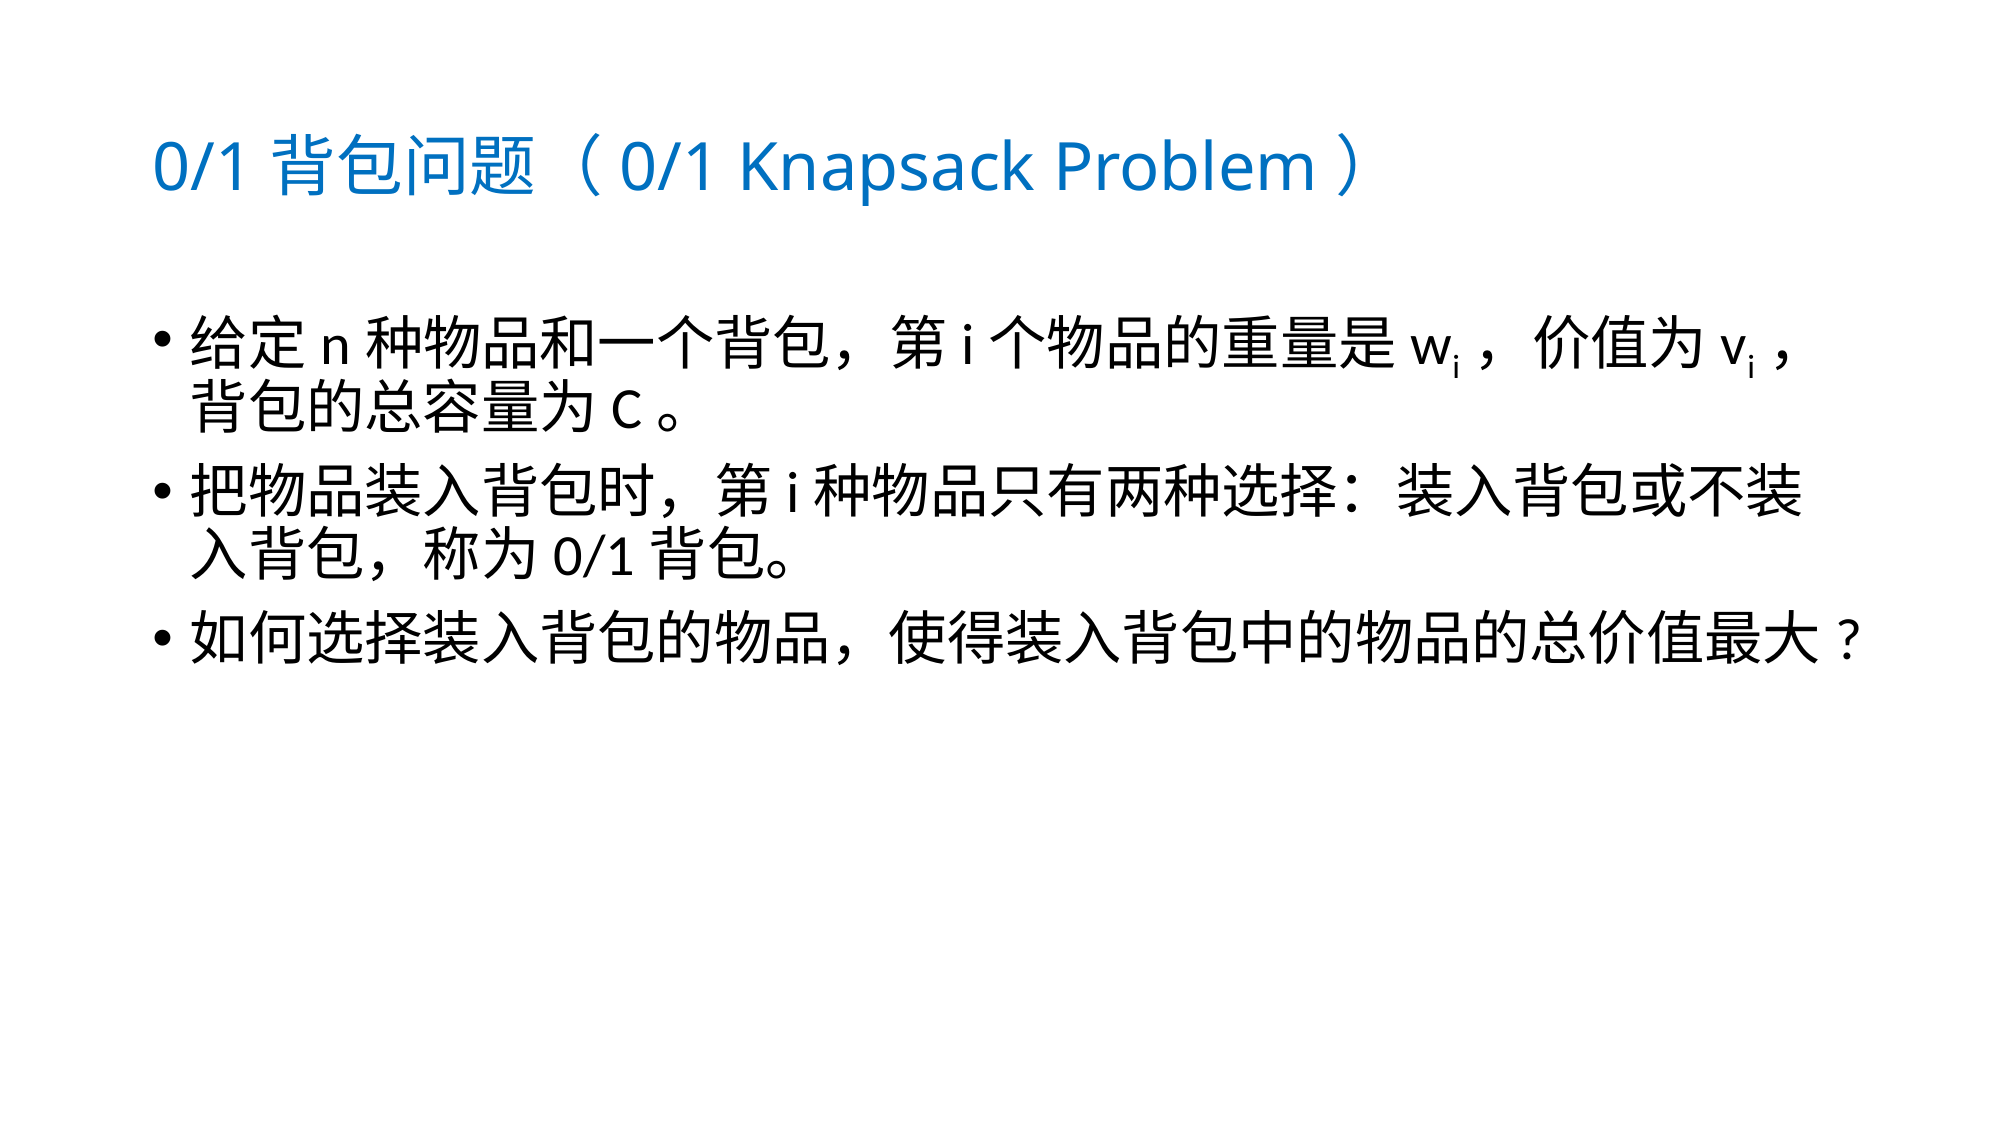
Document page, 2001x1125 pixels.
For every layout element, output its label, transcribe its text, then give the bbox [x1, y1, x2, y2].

list 给定n种物品和一个背包，第i个物品的重量是wi，价值为vi，背包的总容量为C。 把物品装入背包时，第i种物品只有两种选择：装入背包或不装入背包，称为0/1背包。 如何选择装入背包的物品，使得装入背包中的物品的总价值最大? [137, 299, 1863, 1014]
title 0/1背包问题（0/1 Knapsack Problem） [137, 59, 1863, 278]
